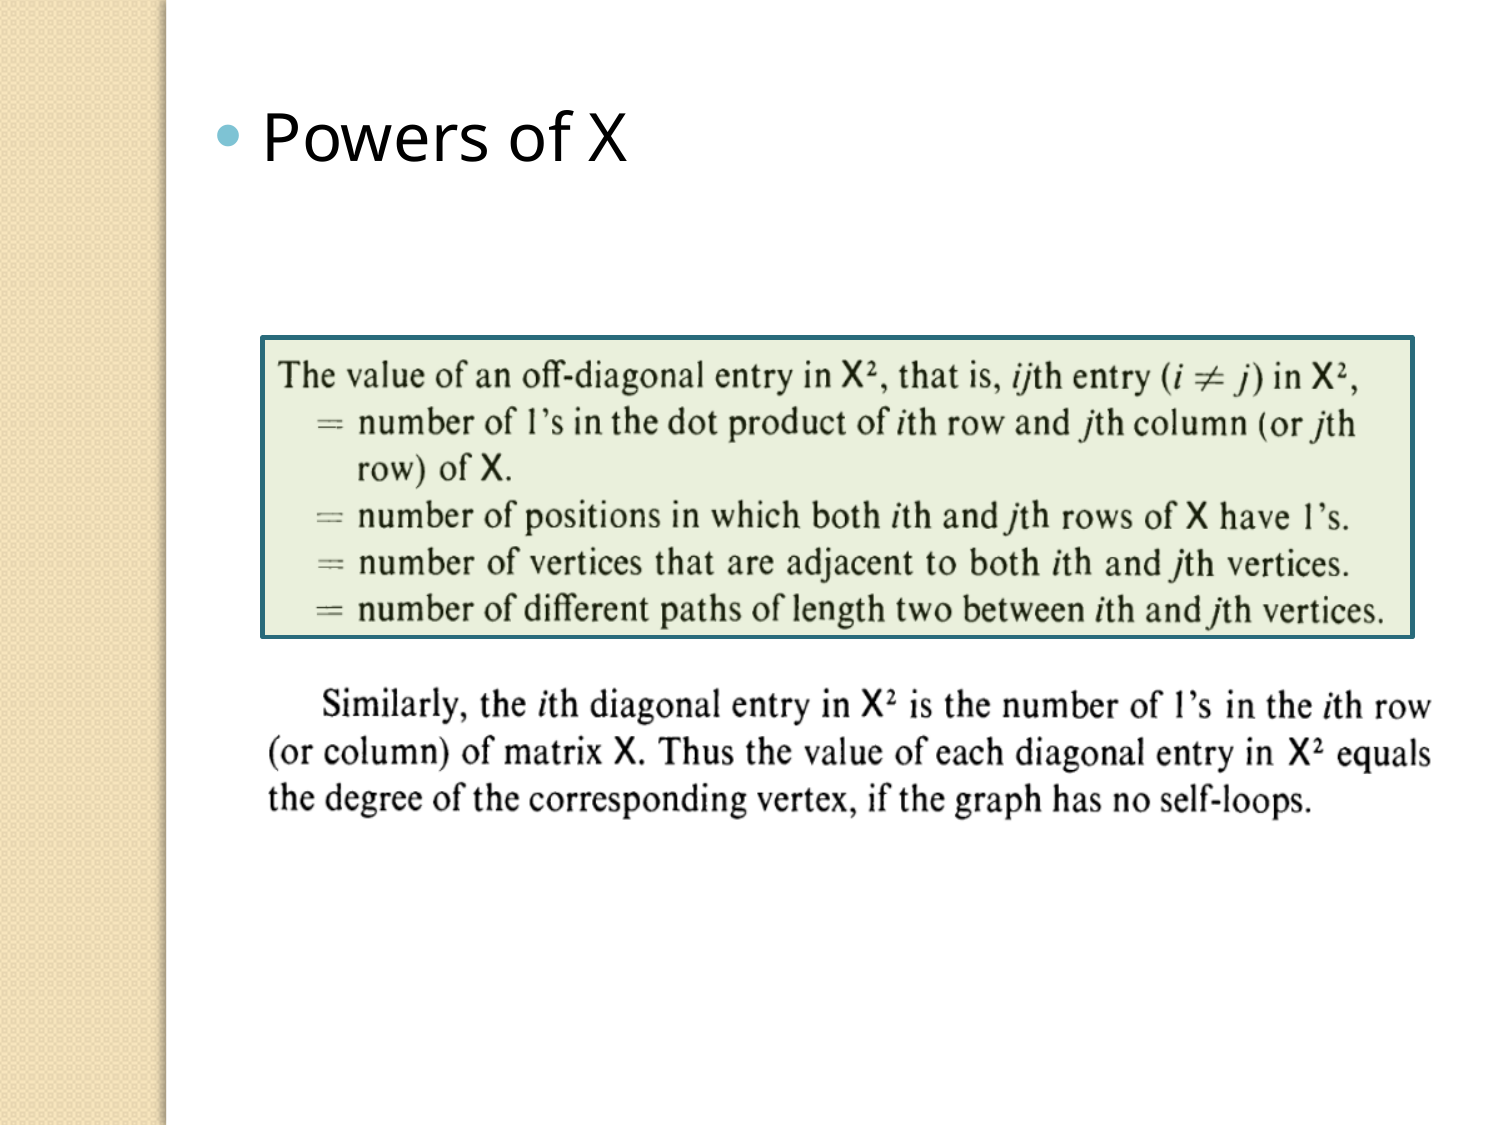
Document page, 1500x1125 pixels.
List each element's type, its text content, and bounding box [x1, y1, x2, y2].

text_box Powers of X [200, 87, 1438, 183]
picture [237, 322, 1478, 876]
